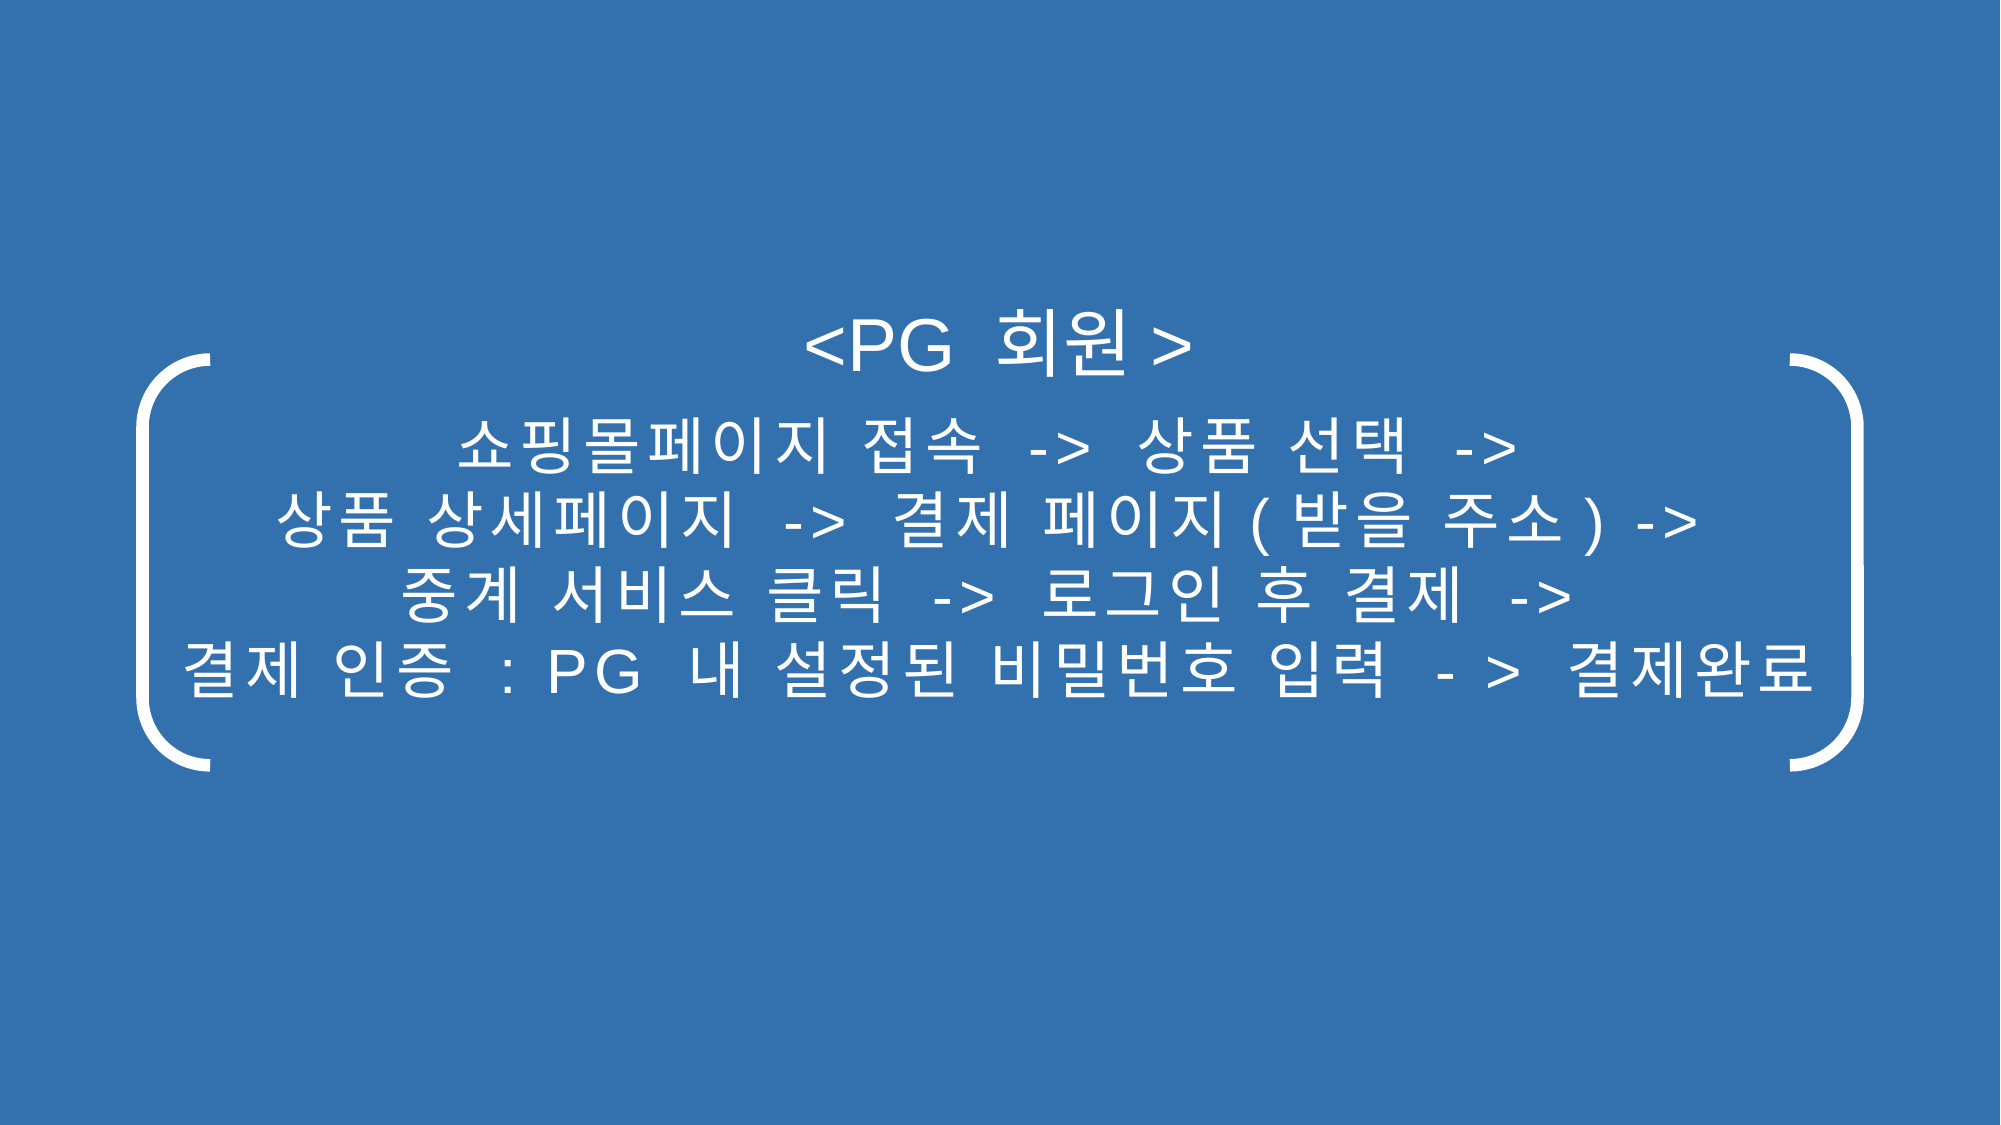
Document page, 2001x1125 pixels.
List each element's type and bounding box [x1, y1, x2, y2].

text_box [139, 289, 1858, 766]
